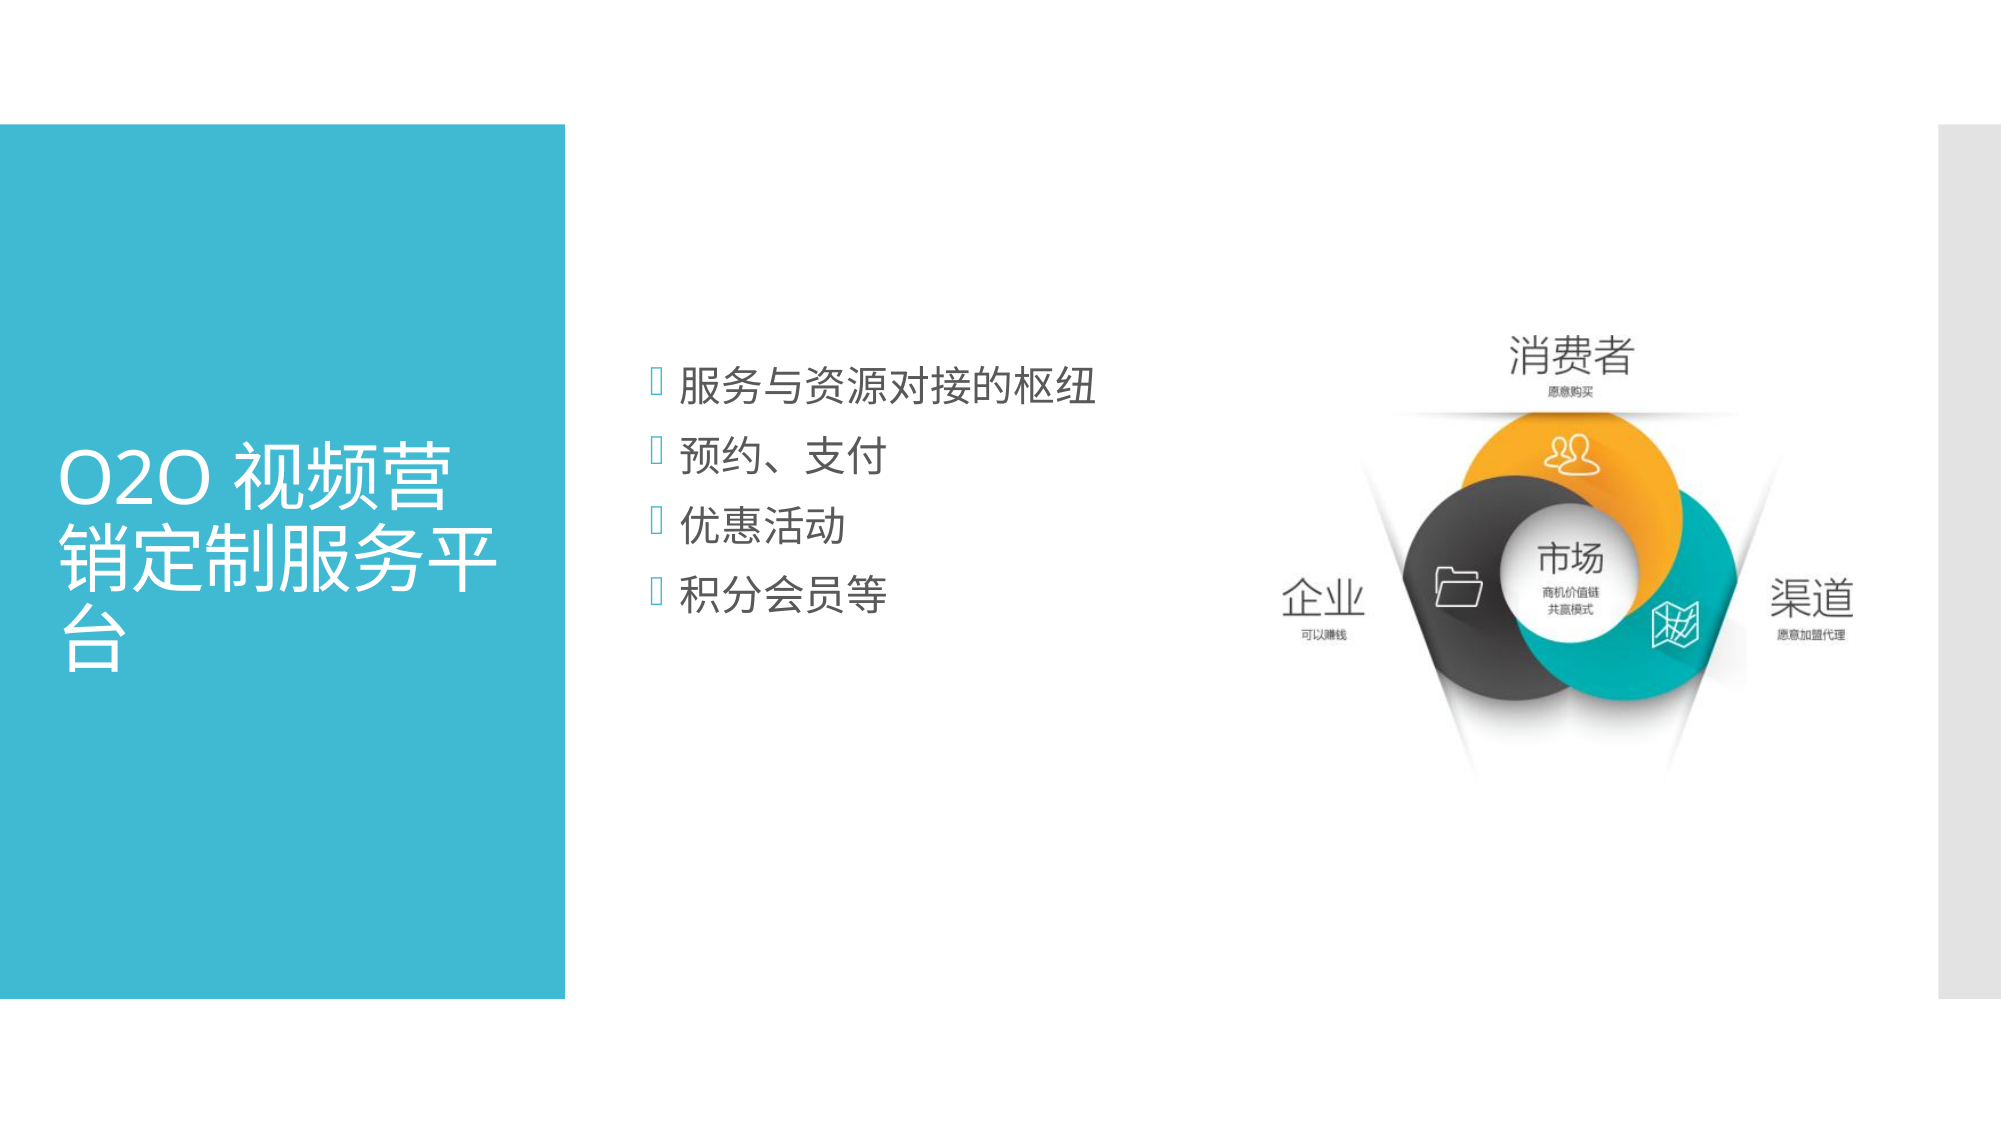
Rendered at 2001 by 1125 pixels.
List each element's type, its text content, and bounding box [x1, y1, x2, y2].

title O2O视频营销定制服务平台 [41, 184, 525, 940]
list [1282, 335, 1853, 790]
list 服务与资源对接的枢纽 预约、支付 优惠活动 积分会员等 [634, 142, 1205, 983]
